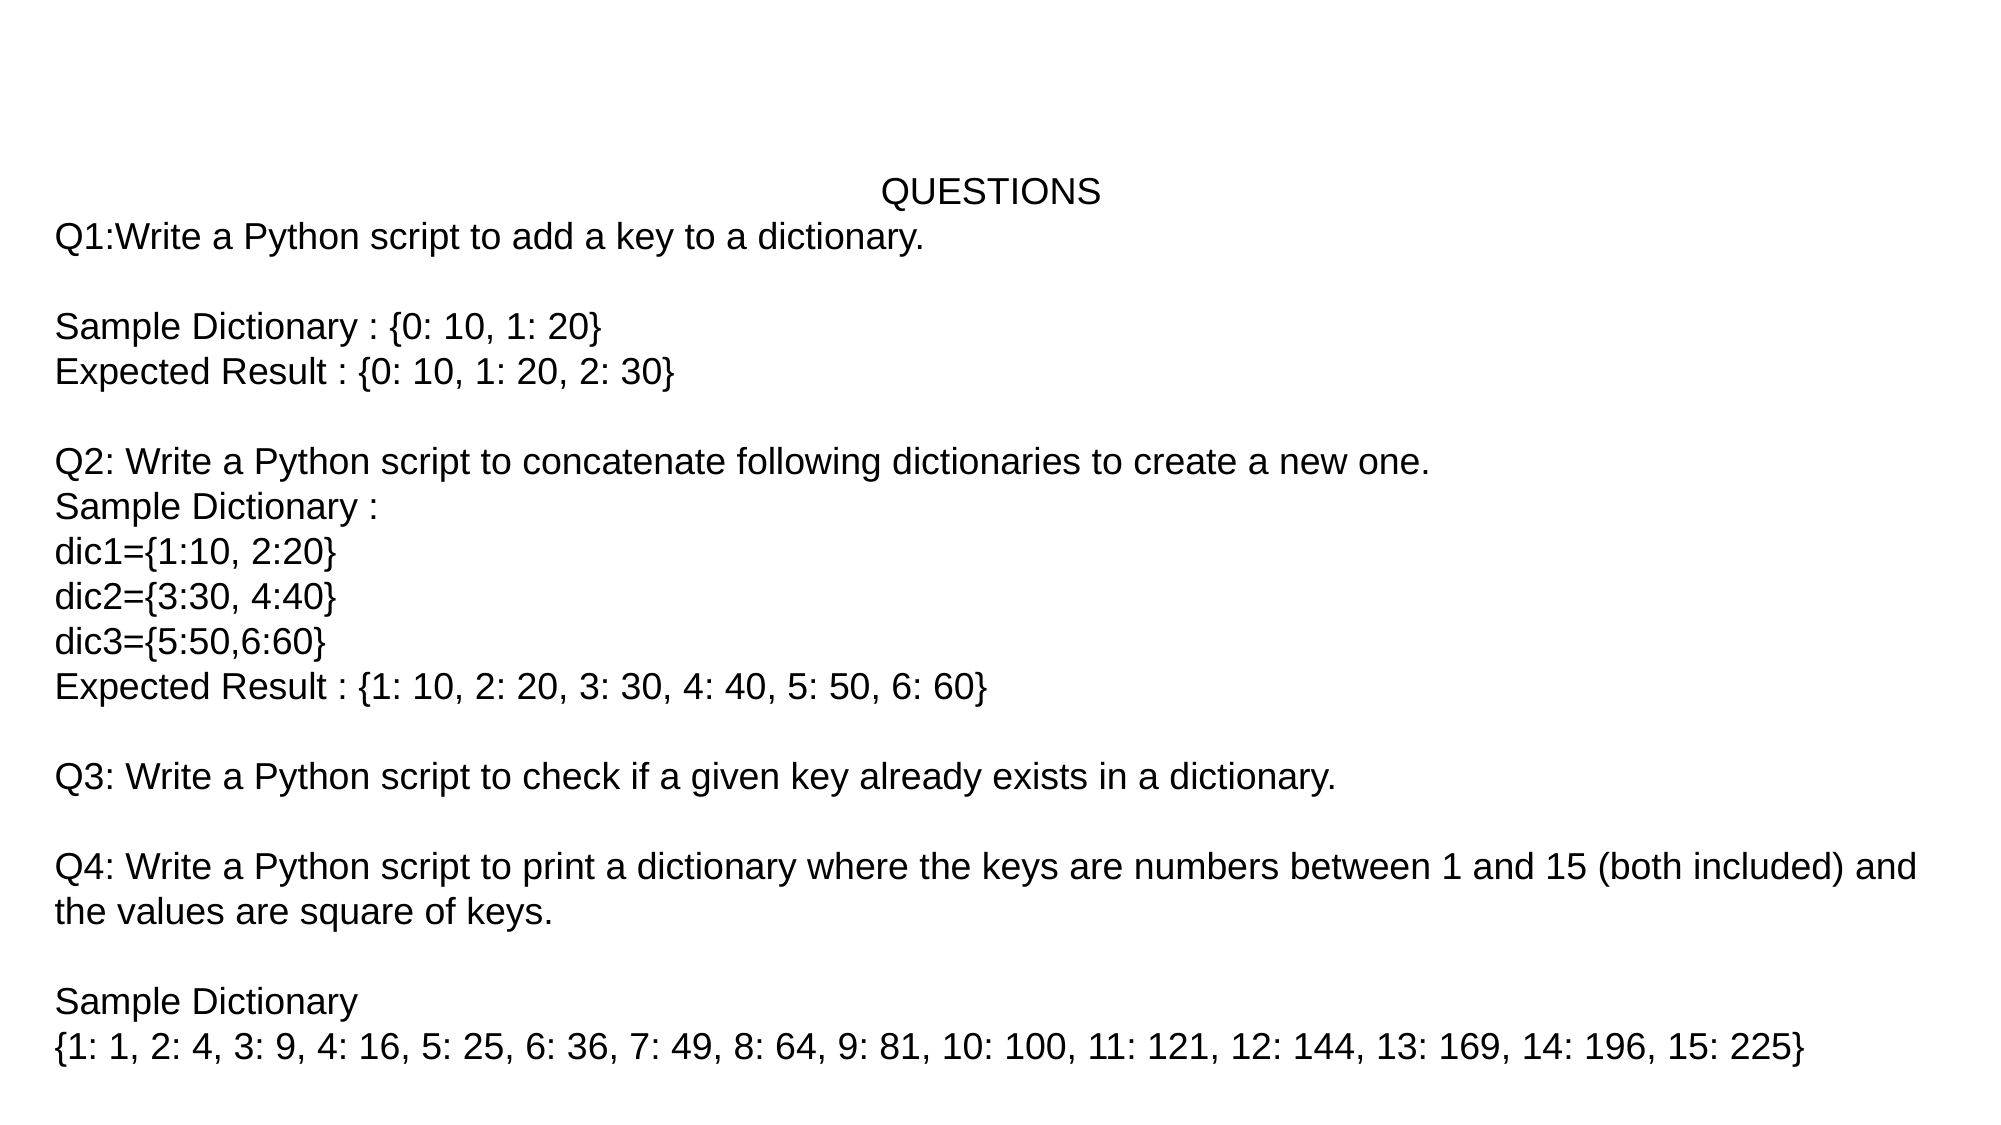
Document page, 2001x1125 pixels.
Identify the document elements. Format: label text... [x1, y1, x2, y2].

text_box QUESTIONS Q1:Write a Python script to add a key to a dictionary. Sample Dictionary : {0: 10, 1: 20} Expected Result : {0: 10, 1: 20, 2: 30} Q2: Write a Python script to concatenate following dictionaries to create a new one. Sample Dictionary : dic1={1:10, 2:20} dic2={3:30, 4:40} dic3={5:50,6:60} Expected Result : {1: 10, 2: 20, 3: 30, 4: 40, 5: 50, 6: 60} Q3: Write a Python script to check if a given key already exists in a dictionary. Q4: Write a Python script to print a dictionary where the keys are numbers between 1 and 15 (both included) and the values are square of keys. Sample Dictionary {1: 1, 2: 4, 3: 9, 4: 16, 5: 25, 6: 36, 7: 49, 8: 64, 9: 81, 10: 100, 11: 121, 12: 144, 13: 169, 14: 196, 15: 225} [39, 159, 1943, 1075]
